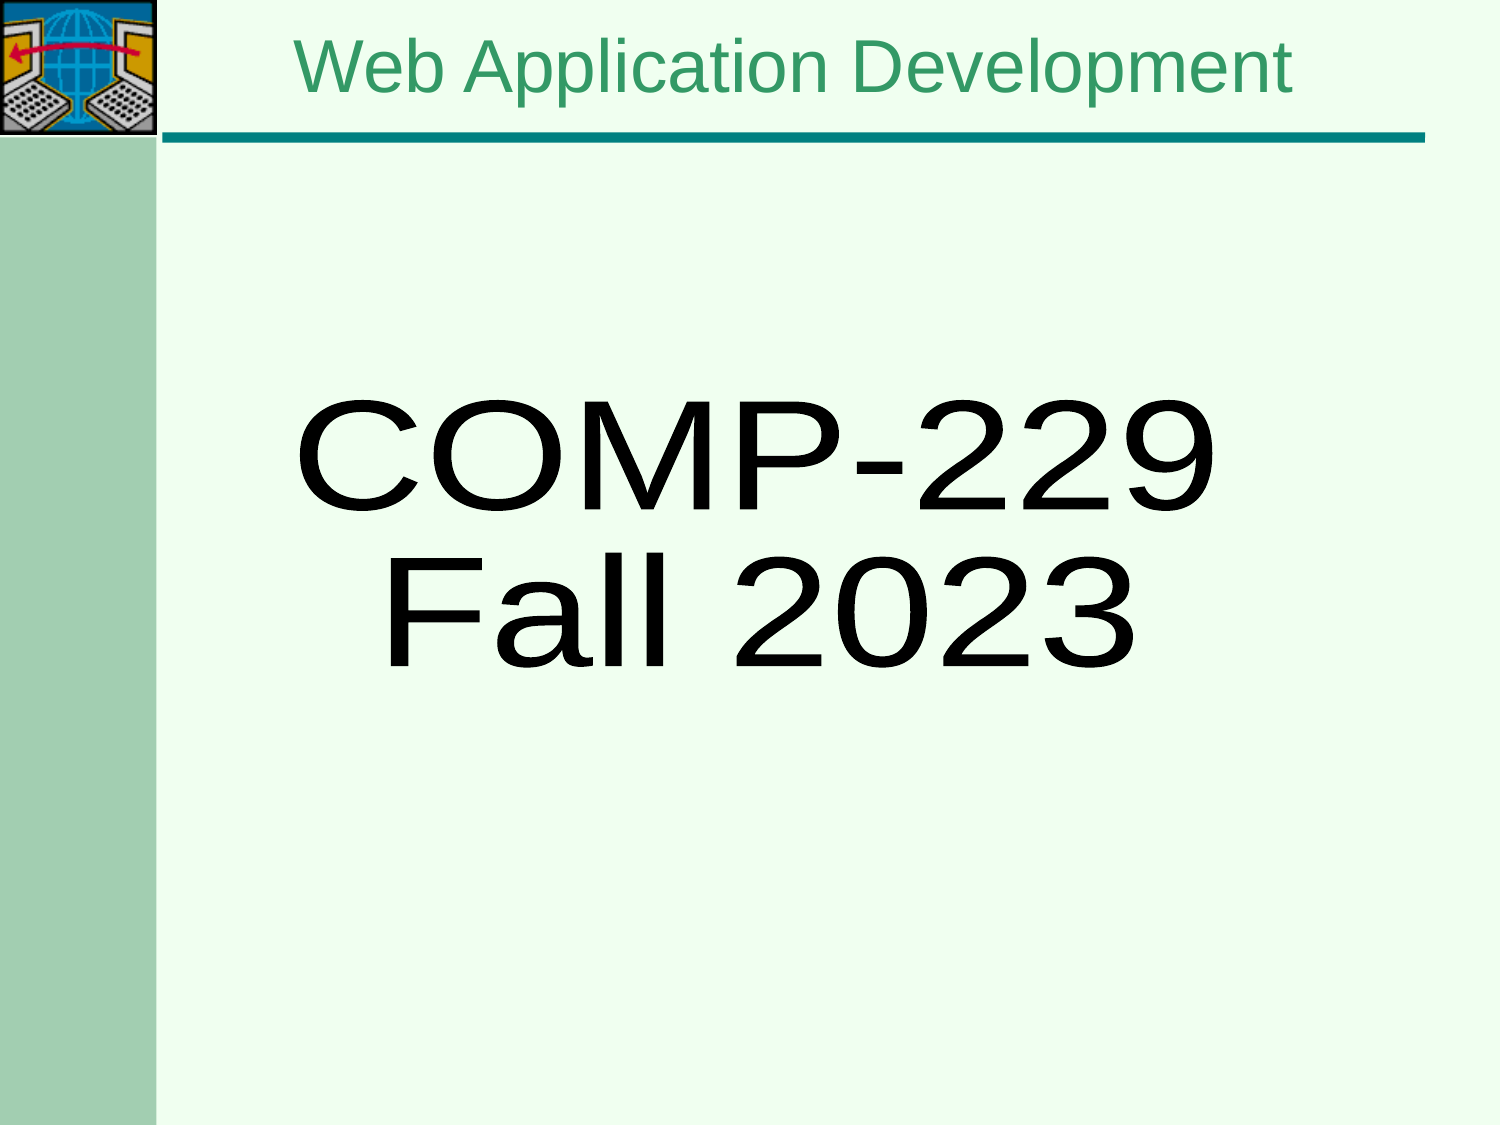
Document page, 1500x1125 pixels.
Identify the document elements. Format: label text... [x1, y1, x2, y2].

picture [0, 0, 157, 135]
title Web Application Development [162, 0, 1425, 125]
